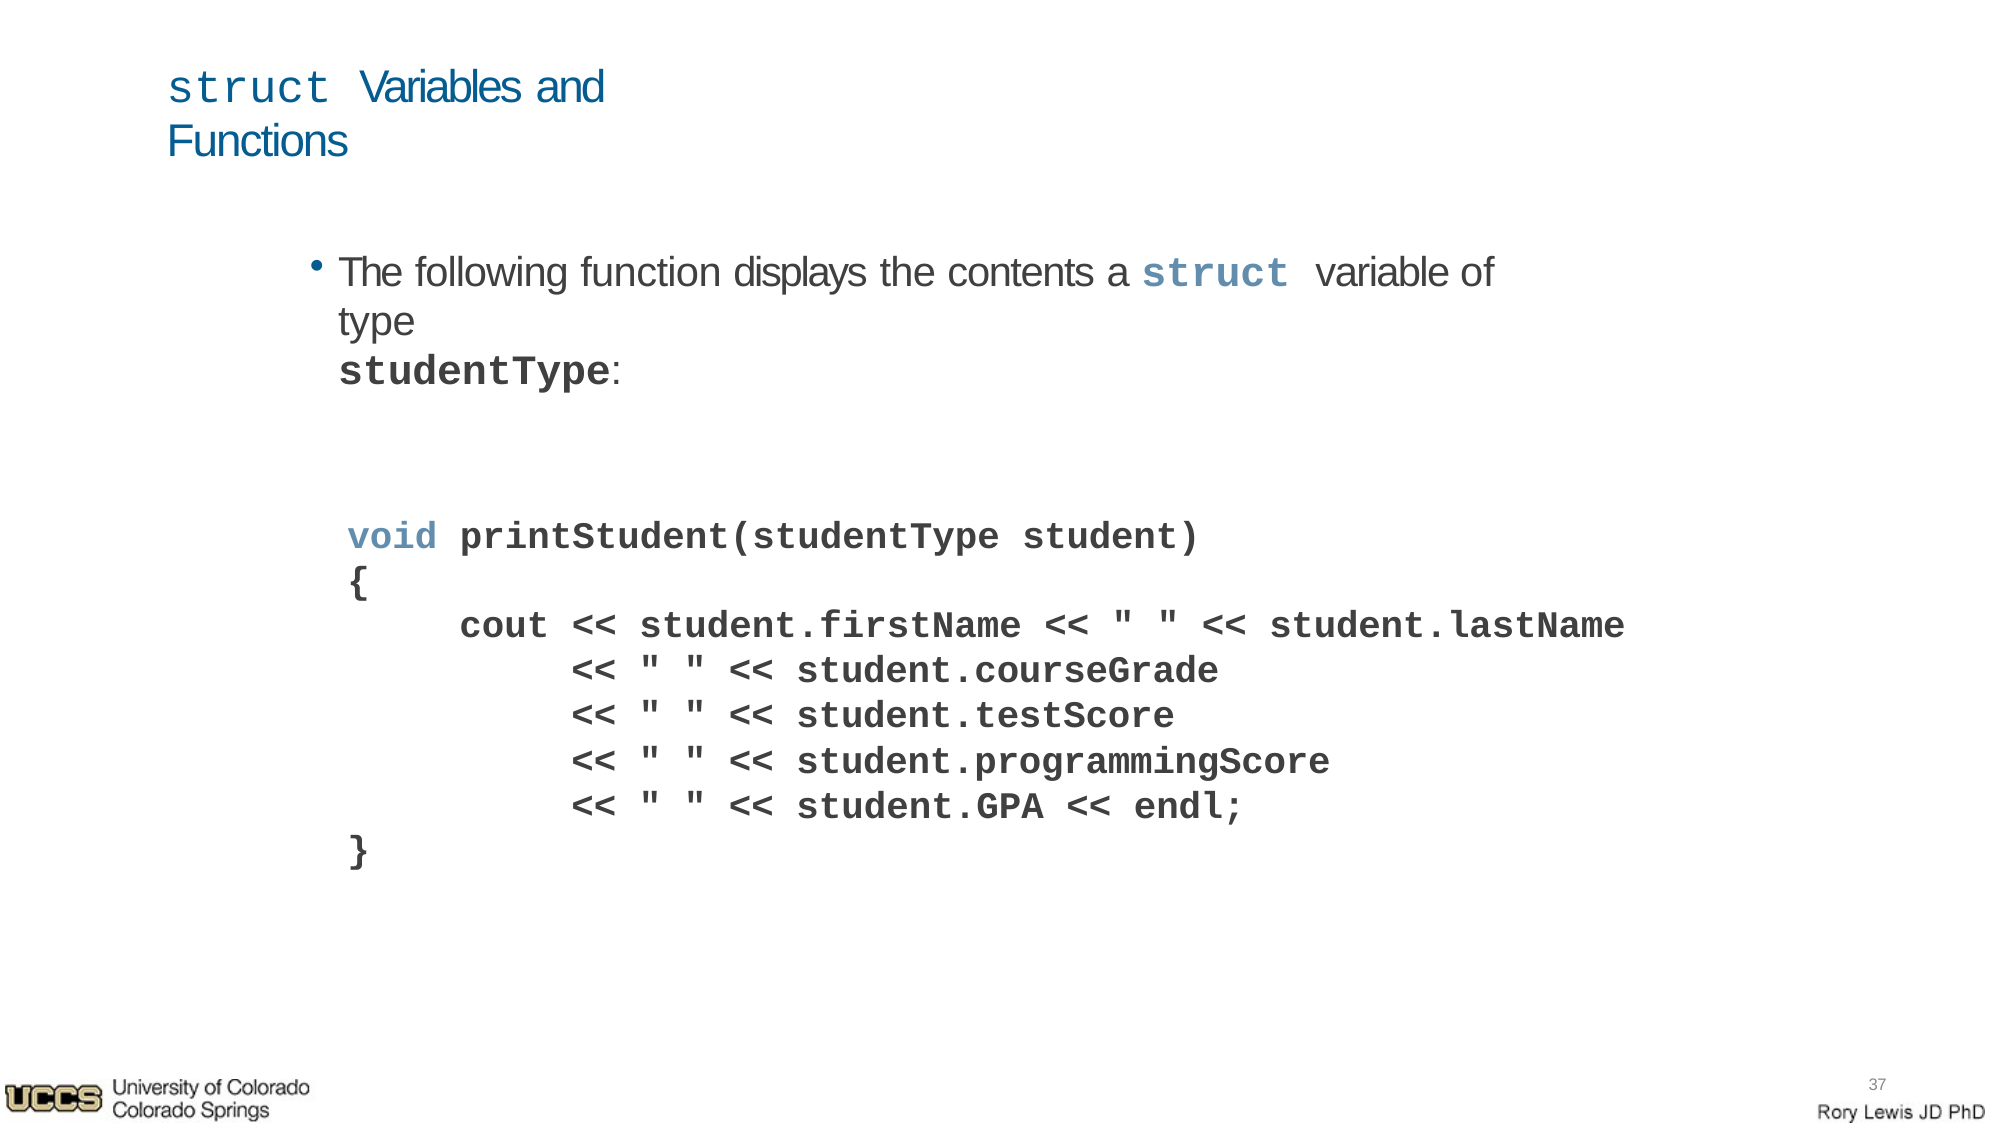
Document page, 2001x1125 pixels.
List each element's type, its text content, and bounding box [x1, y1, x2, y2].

title struct Variables and Functions [164, 54, 780, 245]
text_box void printStudent(studentType student) { cout << student.firstName << " " << student.lastName << " " << student.courseGrade << " " << student.testScore << " " << student.programmingScore << " " << student.GPA << endl; } [345, 508, 1626, 871]
picture [5, 1079, 1862, 1123]
slide_number 10 [1862, 1073, 1894, 1125]
picture [1894, 1079, 1985, 1123]
text_box The following function displays the contents a struct variable of type studentType: [307, 244, 1547, 394]
